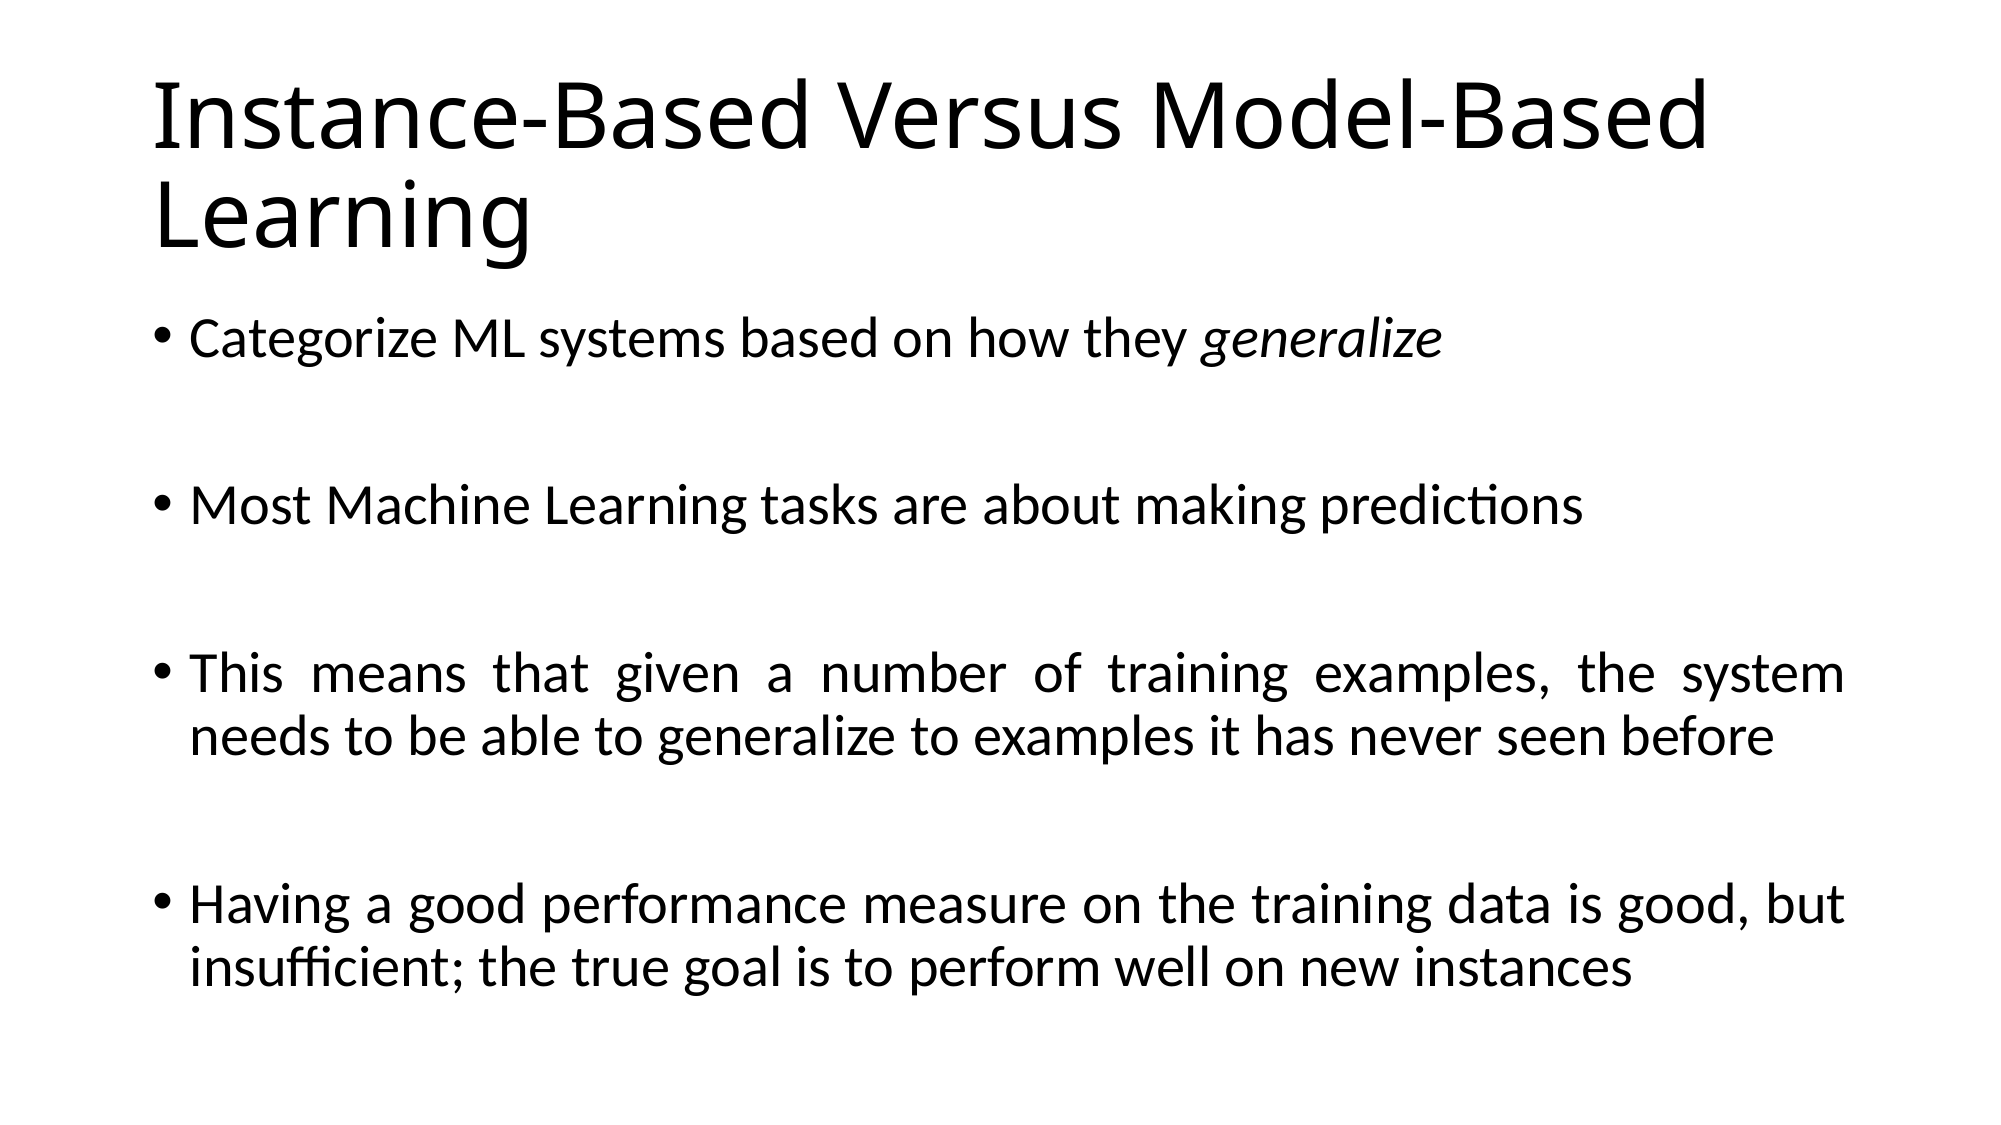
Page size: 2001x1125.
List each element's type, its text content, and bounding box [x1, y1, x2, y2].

title Instance-Based Versus Model-Based Learning [137, 59, 1863, 278]
list Categorize ML systems based on how they generalize Most Machine Learning tasks are about making predictions This means that given a number of training examples, the system needs to be able to generalize to examples it has never seen before Having a good performance measure on the training data is good, but insufficient; the true goal is to perform well on new instances [137, 299, 1863, 1014]
